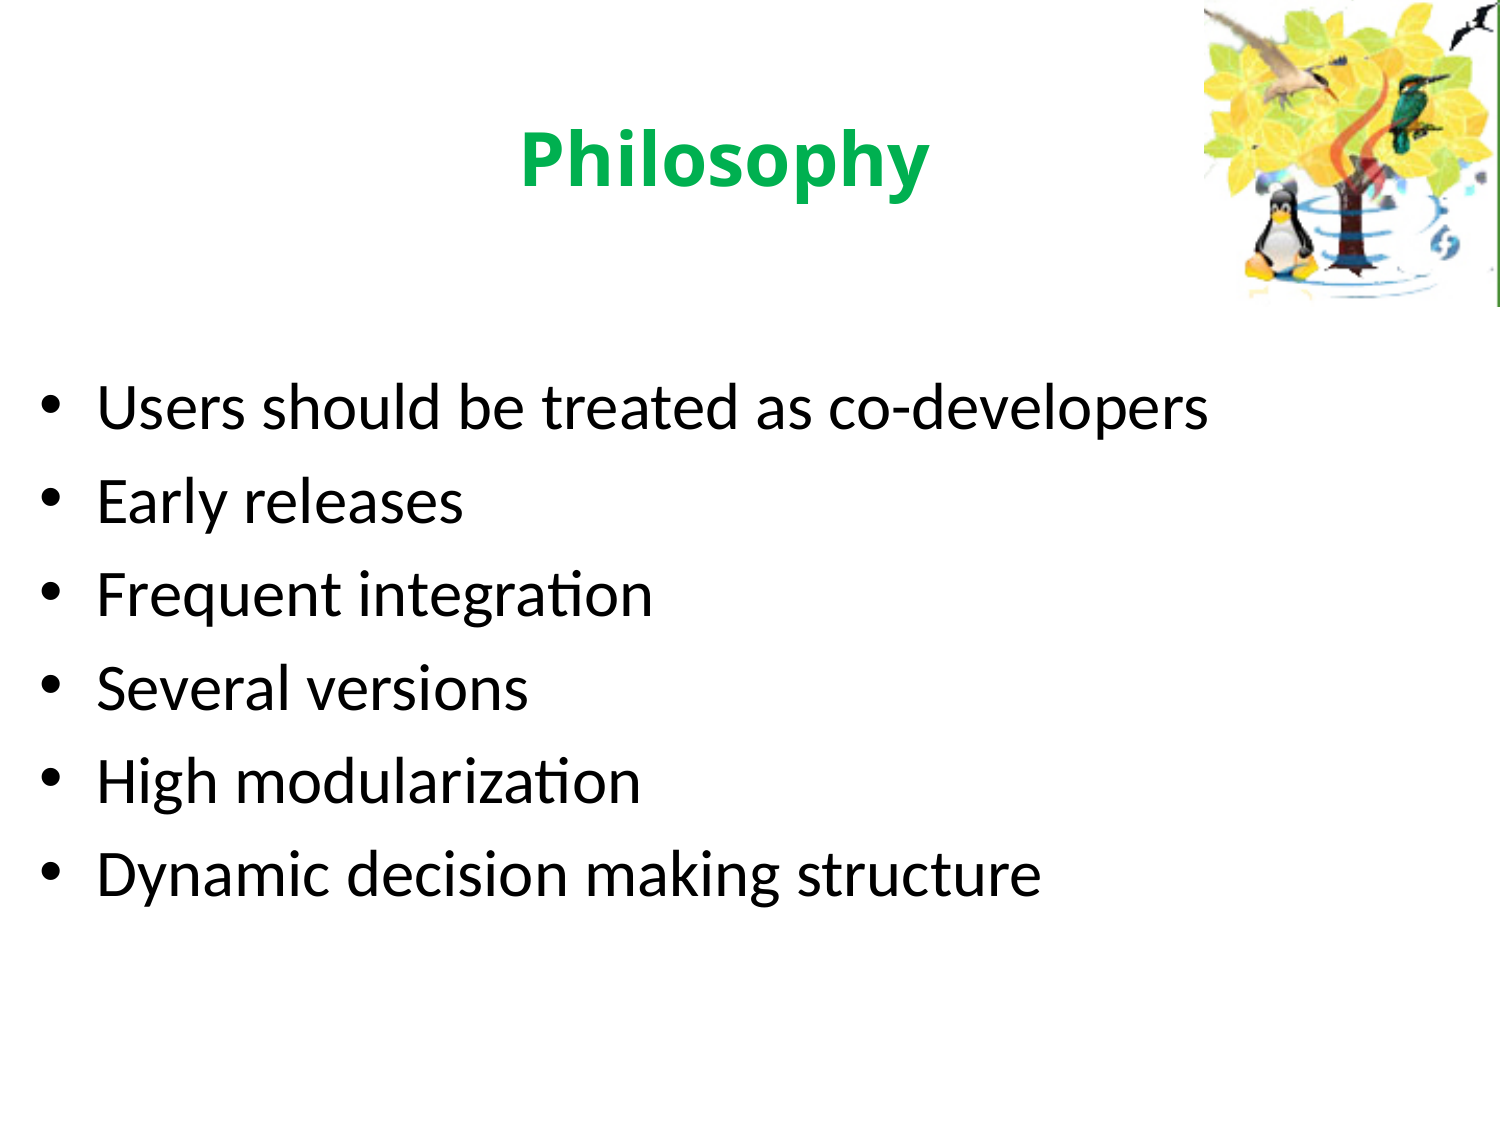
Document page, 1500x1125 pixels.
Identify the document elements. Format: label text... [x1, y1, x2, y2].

picture [1203, 0, 1500, 307]
list Users should be treated as co-developers Early releases Frequent integration Several versions High modularization Dynamic decision making structure [24, 262, 1375, 1030]
title Philosophy [50, 62, 1198, 250]
